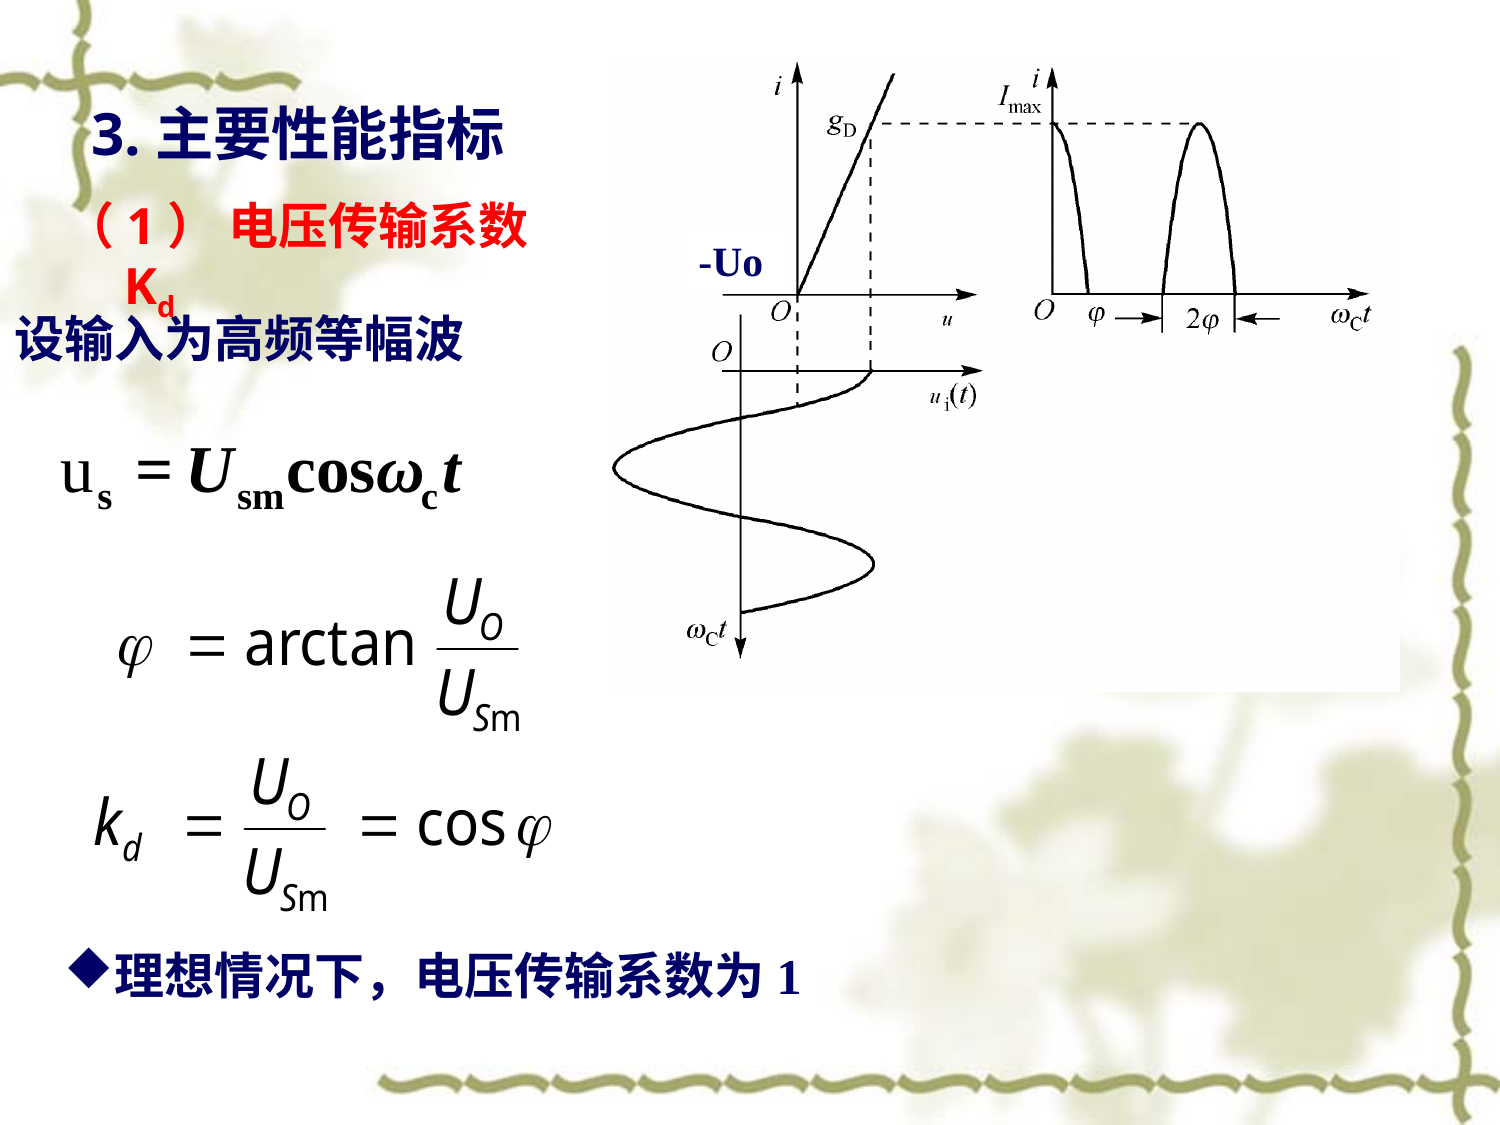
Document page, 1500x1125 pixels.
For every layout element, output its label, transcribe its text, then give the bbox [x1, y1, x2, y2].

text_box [110, 557, 529, 736]
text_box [86, 737, 563, 926]
text_box 设输入为高频等幅波 [0, 299, 563, 375]
text_box 3.主要性能指标 [76, 90, 563, 175]
text_box （1） 电压传输系数Kd [49, 187, 598, 331]
picture [0, 0, 1500, 1125]
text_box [49, 424, 476, 526]
text_box 理想情况下，电压传输系数为1 [49, 937, 1038, 1013]
